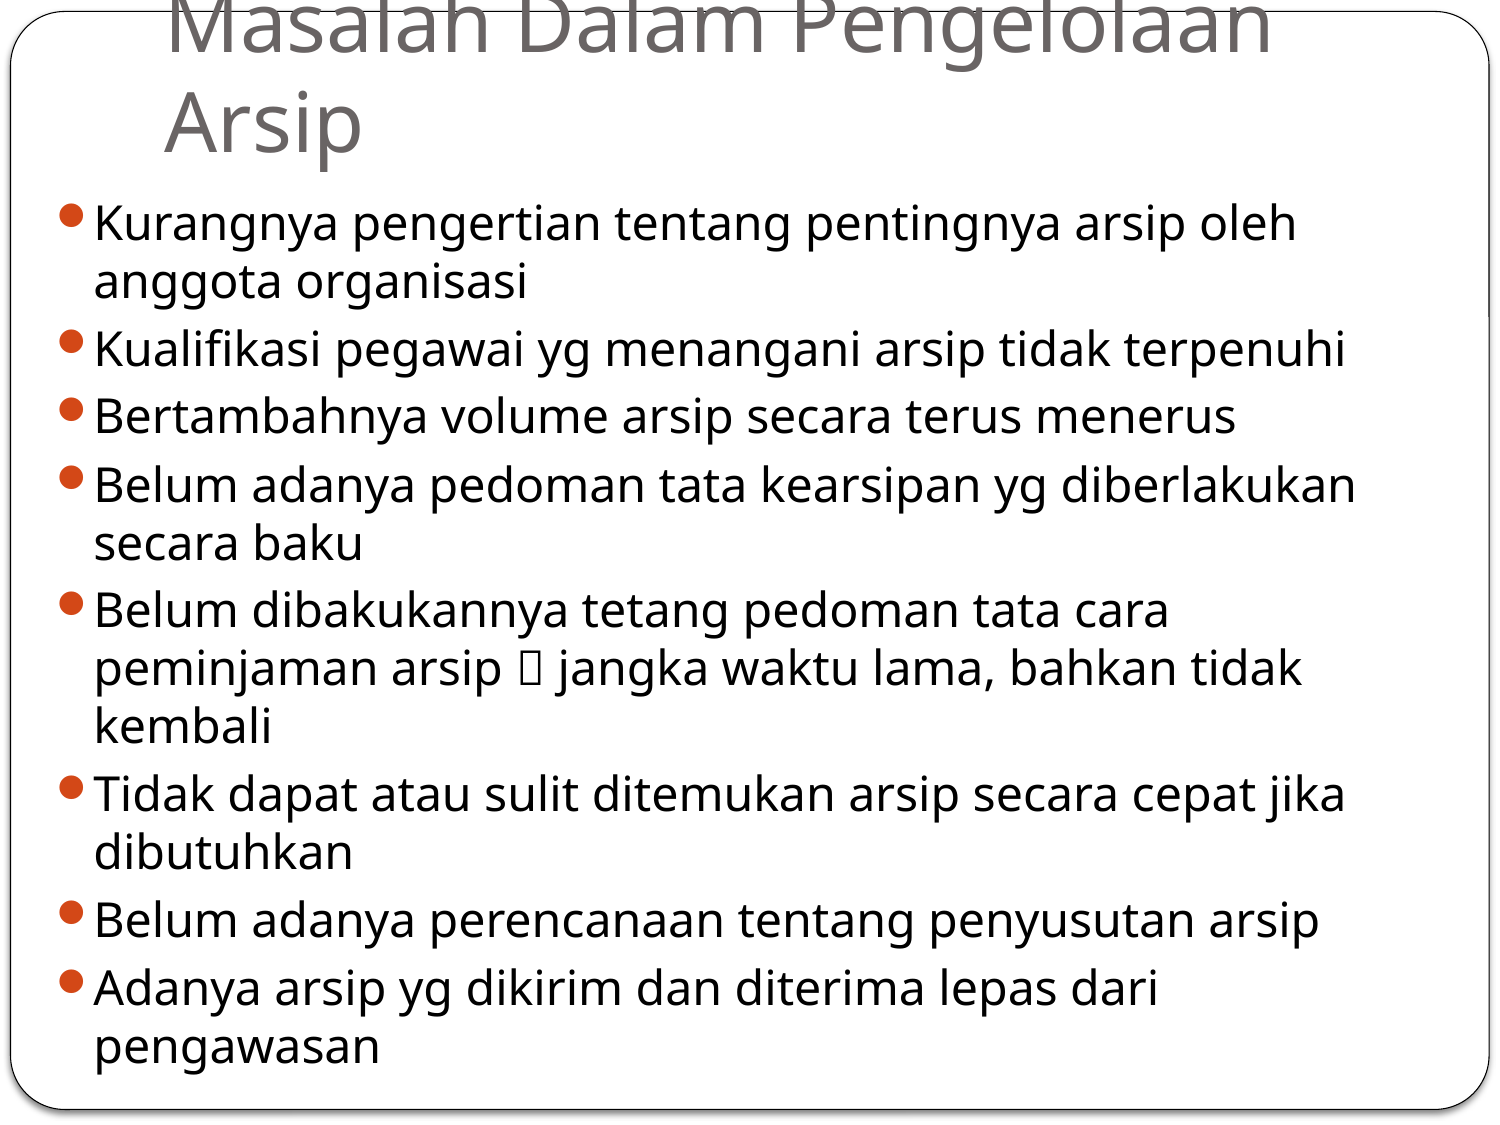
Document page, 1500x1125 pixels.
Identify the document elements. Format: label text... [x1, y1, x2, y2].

title Masalah Dalam Pengelolaan Arsip [150, 45, 1425, 184]
list Kurangnya pengertian tentang pentingnya arsip oleh anggota organisasi Kualifikasi pegawai yg menangani arsip tidak terpenuhi Bertambahnya volume arsip secara terus menerus Belum adanya pedoman tata kearsipan yg diberlakukan secara baku Belum dibakukannya tetang pedoman tata cara peminjaman arsip  jangka waktu lama, bahkan tidak kembali Tidak dapat atau sulit ditemukan arsip secara cepat jika dibutuhkan Belum adanya perencanaan tentang penyusutan arsip Adanya arsip yg dikirim dan diterima lepas dari pengawasan [41, 184, 1471, 1083]
